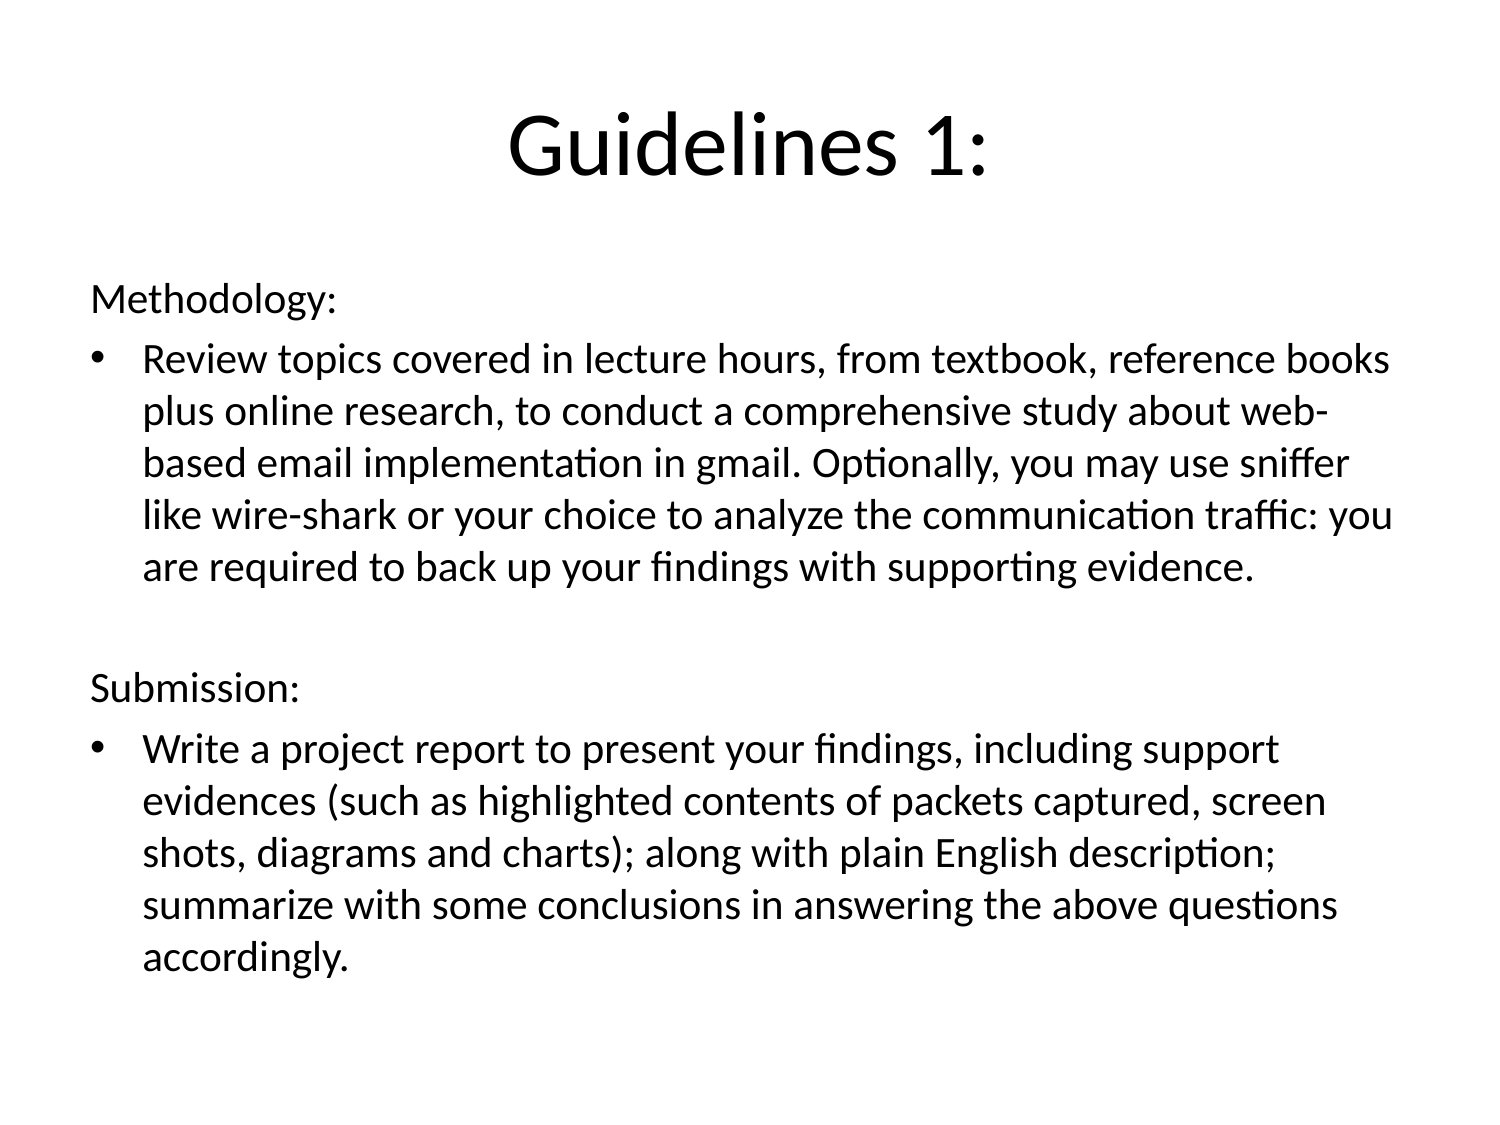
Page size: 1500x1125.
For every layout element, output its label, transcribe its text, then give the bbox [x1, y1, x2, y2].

title Guidelines 1: [75, 45, 1425, 233]
list Methodology: Review topics covered in lecture hours, from textbook, reference books plus online research, to conduct a comprehensive study about web-based email implementation in gmail. Optionally, you may use sniffer like wire-shark or your choice to analyze the communication traffic: you are required to back up your findings with supporting evidence. Submission: Write a project report to present your findings, including support evidences (such as highlighted contents of packets captured, screen shots, diagrams and charts); along with plain English description; summarize with some conclusions in answering the above questions accordingly. [75, 262, 1425, 1005]
